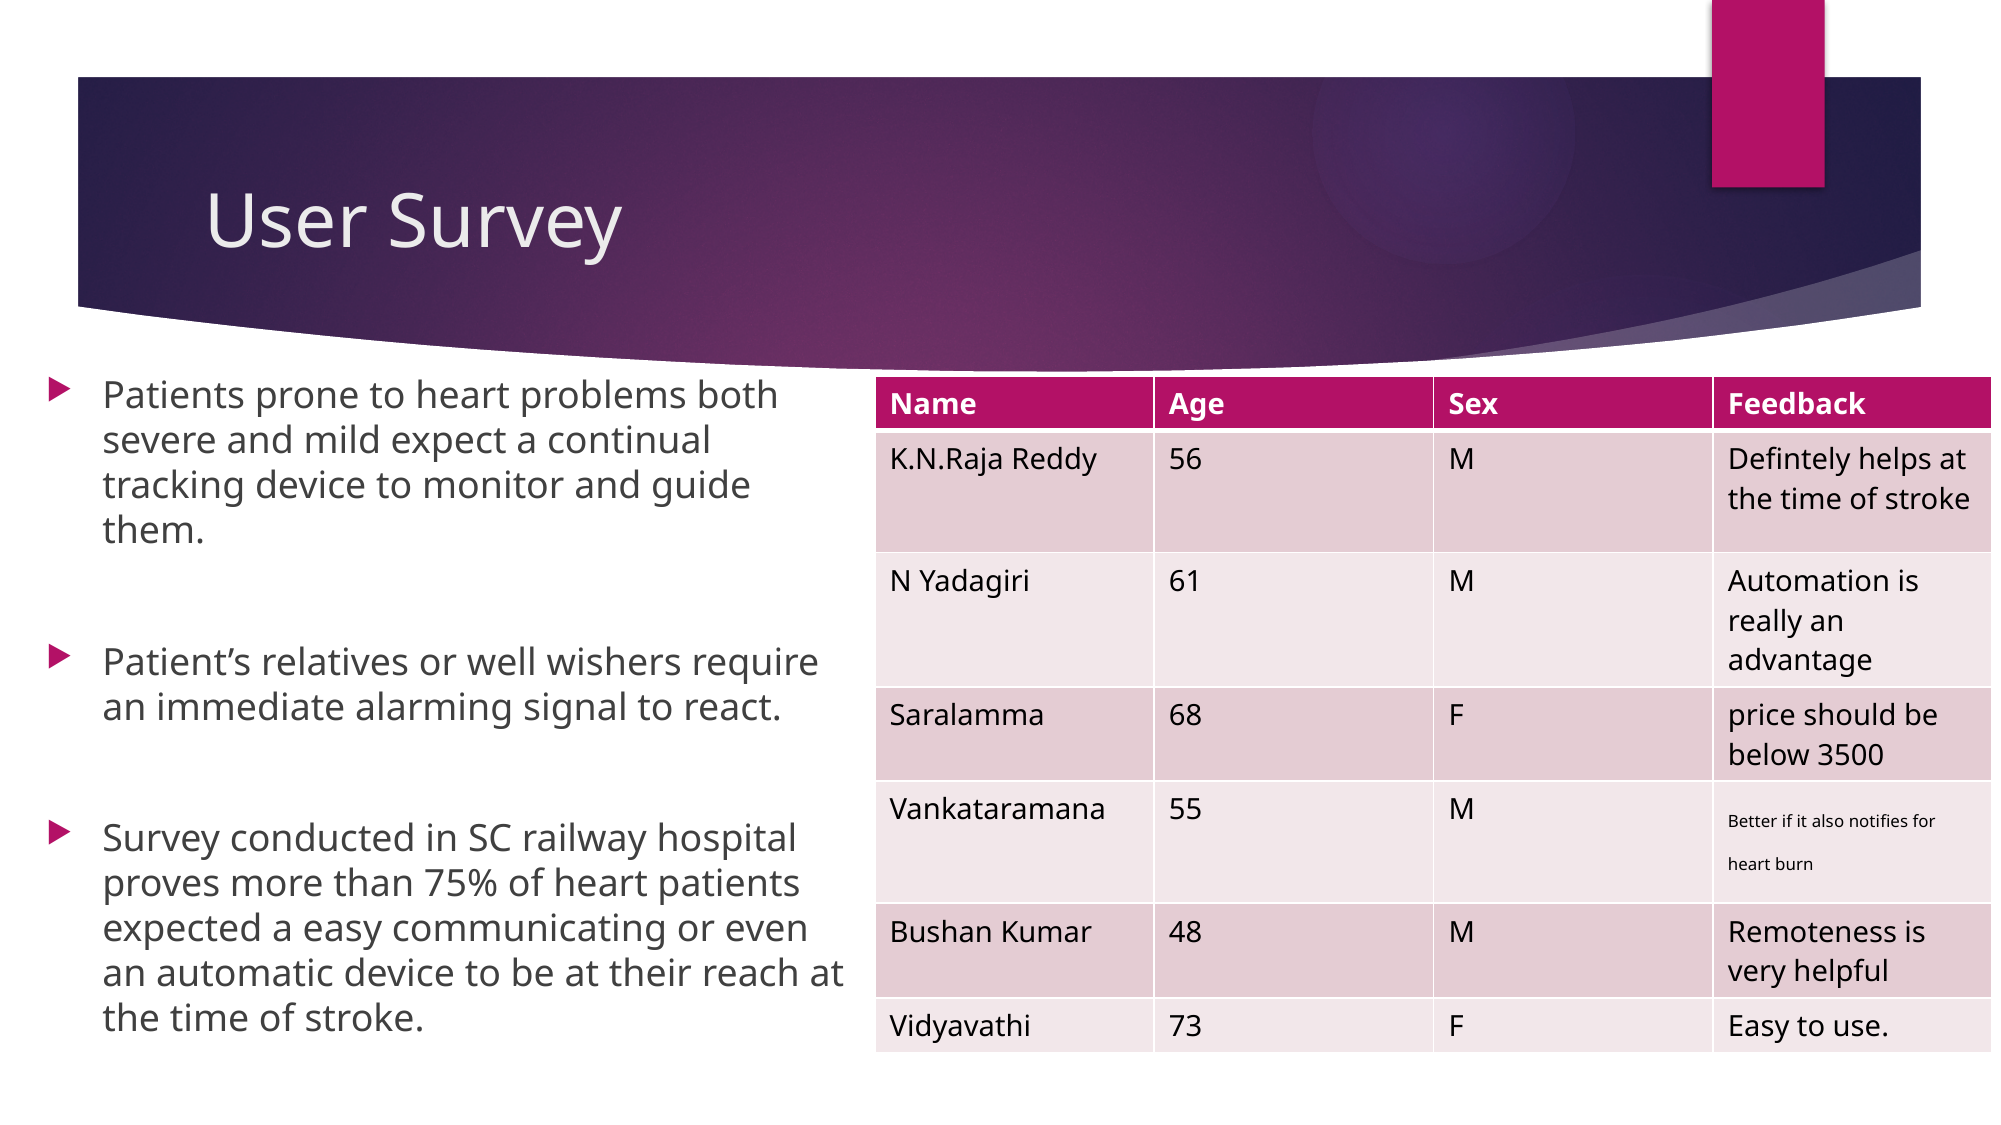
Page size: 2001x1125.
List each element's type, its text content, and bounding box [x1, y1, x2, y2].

table_header Feedback [1714, 377, 1991, 428]
table_header Age [1155, 377, 1433, 428]
table_cell 73 [1155, 999, 1433, 1052]
table_cell Automation is really an advantage [1714, 553, 1991, 686]
table_cell M [1434, 782, 1712, 902]
table_cell Better if it also notifies for heart burn [1714, 782, 1991, 902]
list Patients prone to heart problems both severe and mild expect a continual tracking device to monitor and guide them. Patient’s relatives or well wishers require an immediate alarming signal to react. Survey conducted in SC railway hospital proves more than 75% of heart patients expected a easy communicating or even an automatic device to be at their reach at the time of stroke. [31, 363, 873, 1114]
table_cell Easy to use. [1714, 999, 1991, 1052]
table_cell Bushan Kumar [876, 904, 1153, 997]
table_cell Remoteness is very helpful [1714, 904, 1991, 997]
table_cell Saralamma [876, 688, 1153, 780]
table_cell Vankataramana [876, 782, 1153, 902]
table_cell 56 [1155, 433, 1433, 552]
table_cell K.N.Raja Reddy [876, 433, 1153, 552]
table_cell M [1434, 553, 1712, 686]
table_cell F [1434, 688, 1712, 780]
table_cell Defintely helps at the time of stroke [1714, 433, 1991, 552]
title User Survey [189, 159, 1627, 276]
table_cell 68 [1155, 688, 1433, 780]
table_cell F [1434, 999, 1712, 1052]
table_cell M [1434, 904, 1712, 997]
table_cell Vidyavathi [876, 999, 1153, 1052]
table_cell 48 [1155, 904, 1433, 997]
table_cell M [1434, 433, 1712, 552]
table_header Sex [1434, 377, 1712, 428]
table_cell price should be below 3500 [1714, 688, 1991, 780]
table_cell N Yadagiri [876, 553, 1153, 686]
table_cell 61 [1155, 553, 1433, 686]
table_header Name [876, 377, 1153, 428]
table_cell 55 [1155, 782, 1433, 902]
